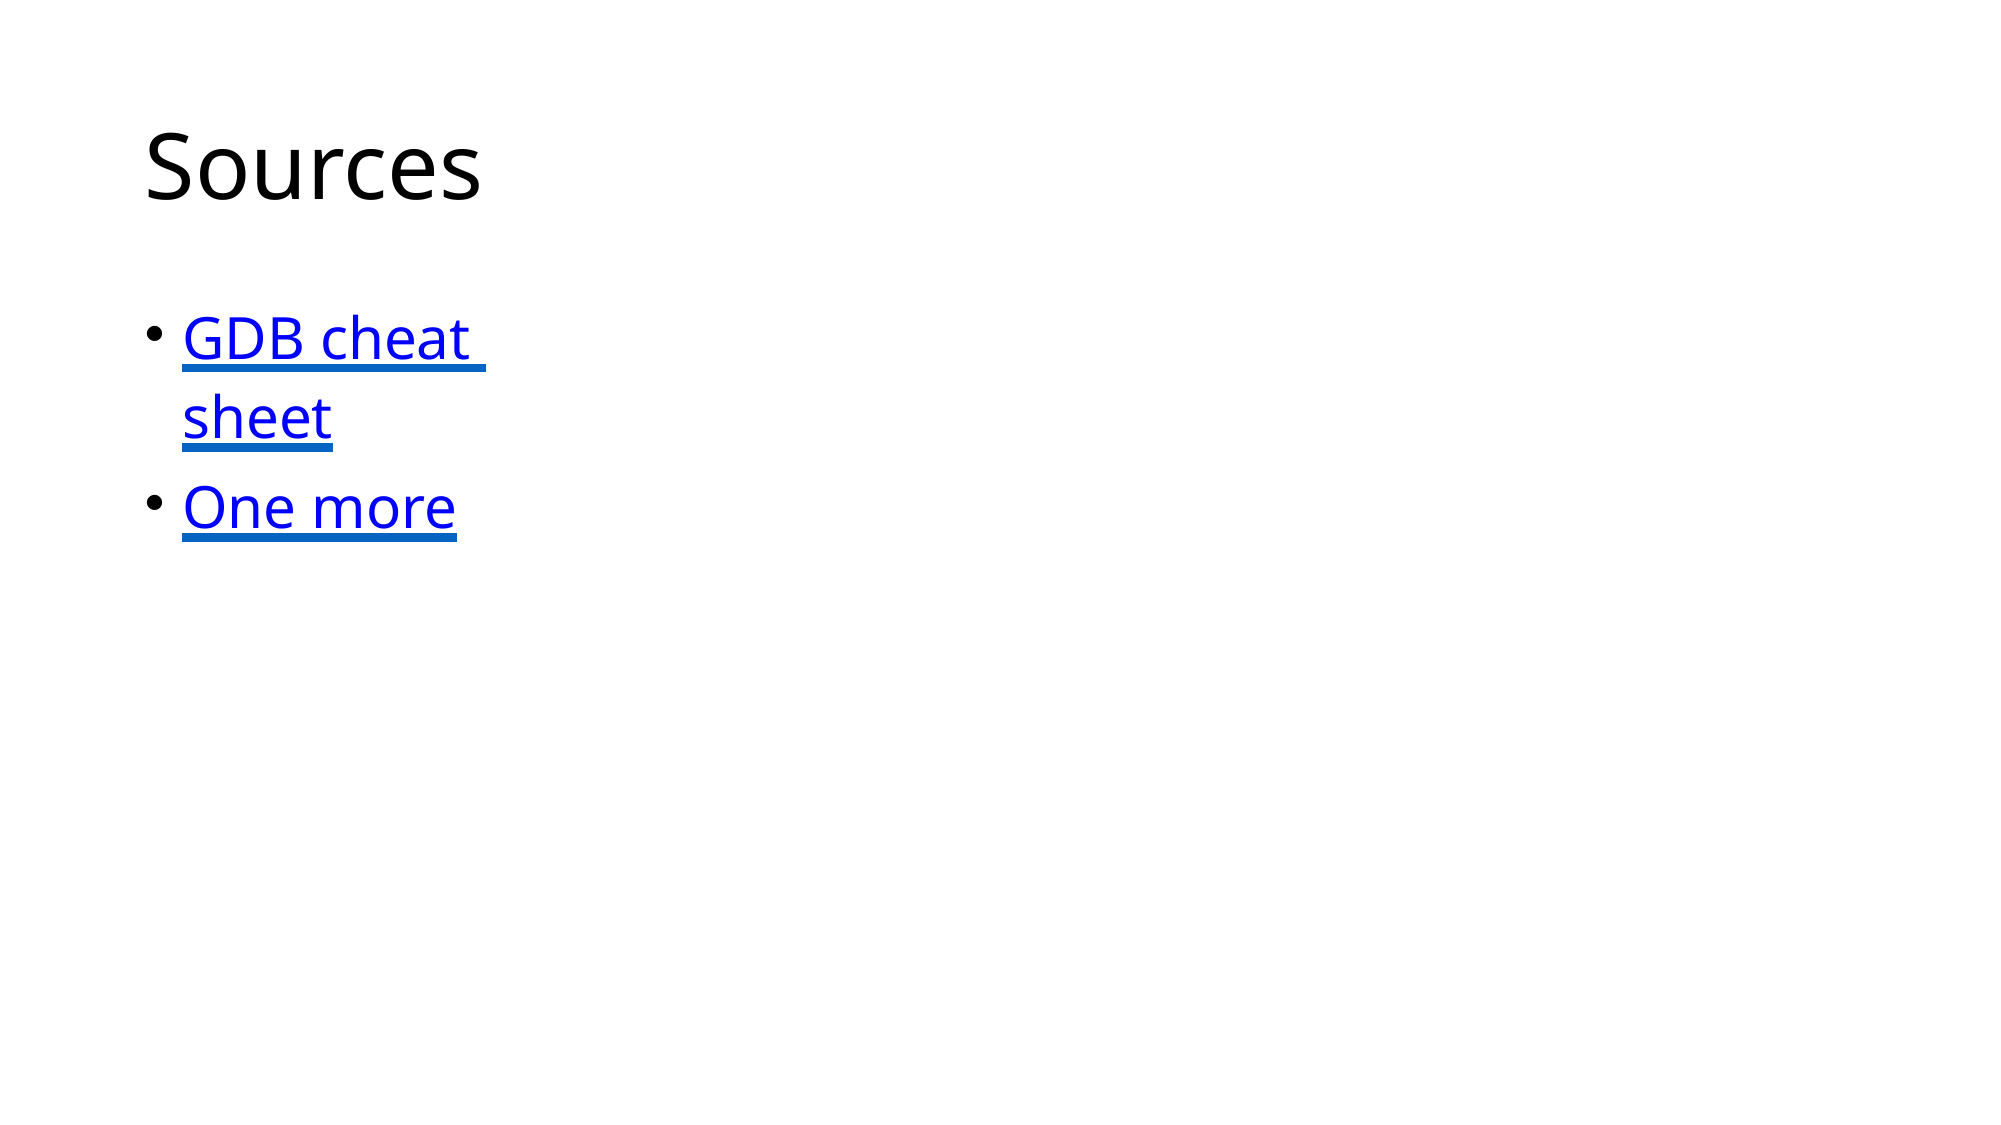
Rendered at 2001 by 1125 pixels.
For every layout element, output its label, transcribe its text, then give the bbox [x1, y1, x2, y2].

title Sources [142, 105, 484, 287]
text_box GDB cheat sheet One more [142, 287, 629, 550]
